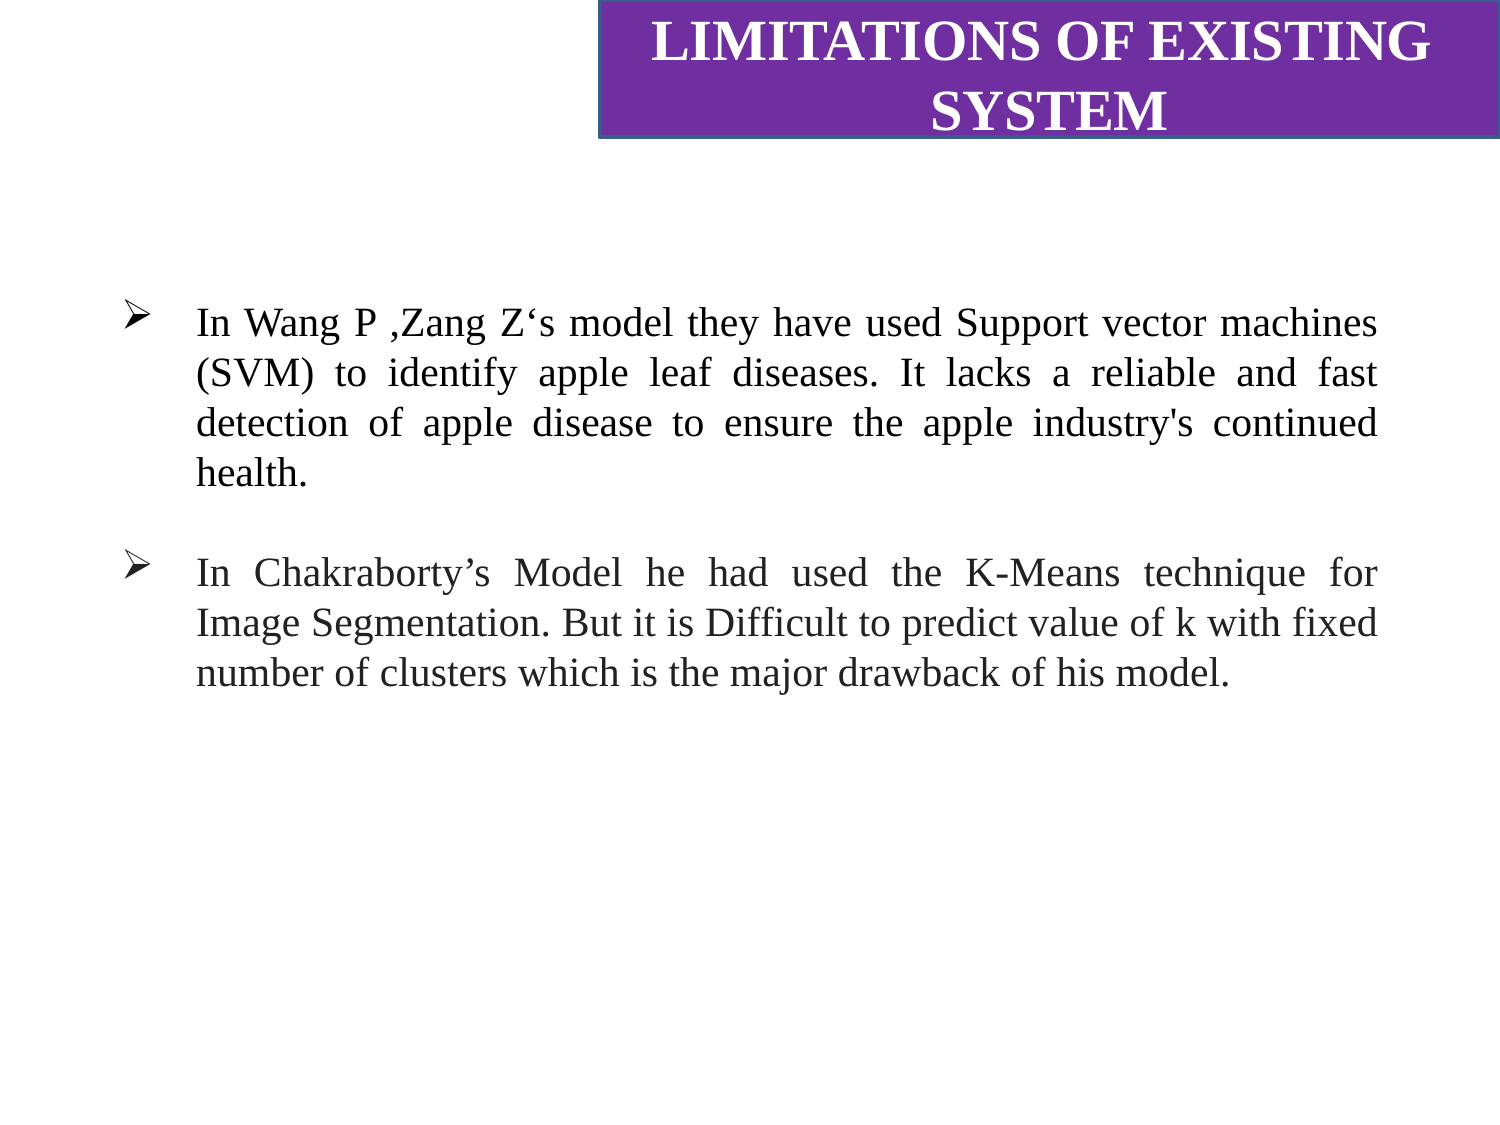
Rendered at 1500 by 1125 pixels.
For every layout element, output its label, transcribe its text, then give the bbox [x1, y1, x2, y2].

text_box In Wang P ,Zang Z‘s model they have used Support vector machines (SVM) to identify apple leaf diseases. It lacks a reliable and fast detection of apple disease to ensure the apple industry's continued health. In Chakraborty’s Model he had used the K-Means technique for Image Segmentation. But it is Difficult to predict value of k with fixed number of clusters which is the major drawback of his model. [106, 187, 1394, 753]
title LIMITATIONS OF EXISTING SYSTEM [43, 0, 1457, 190]
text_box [597, 0, 1500, 142]
